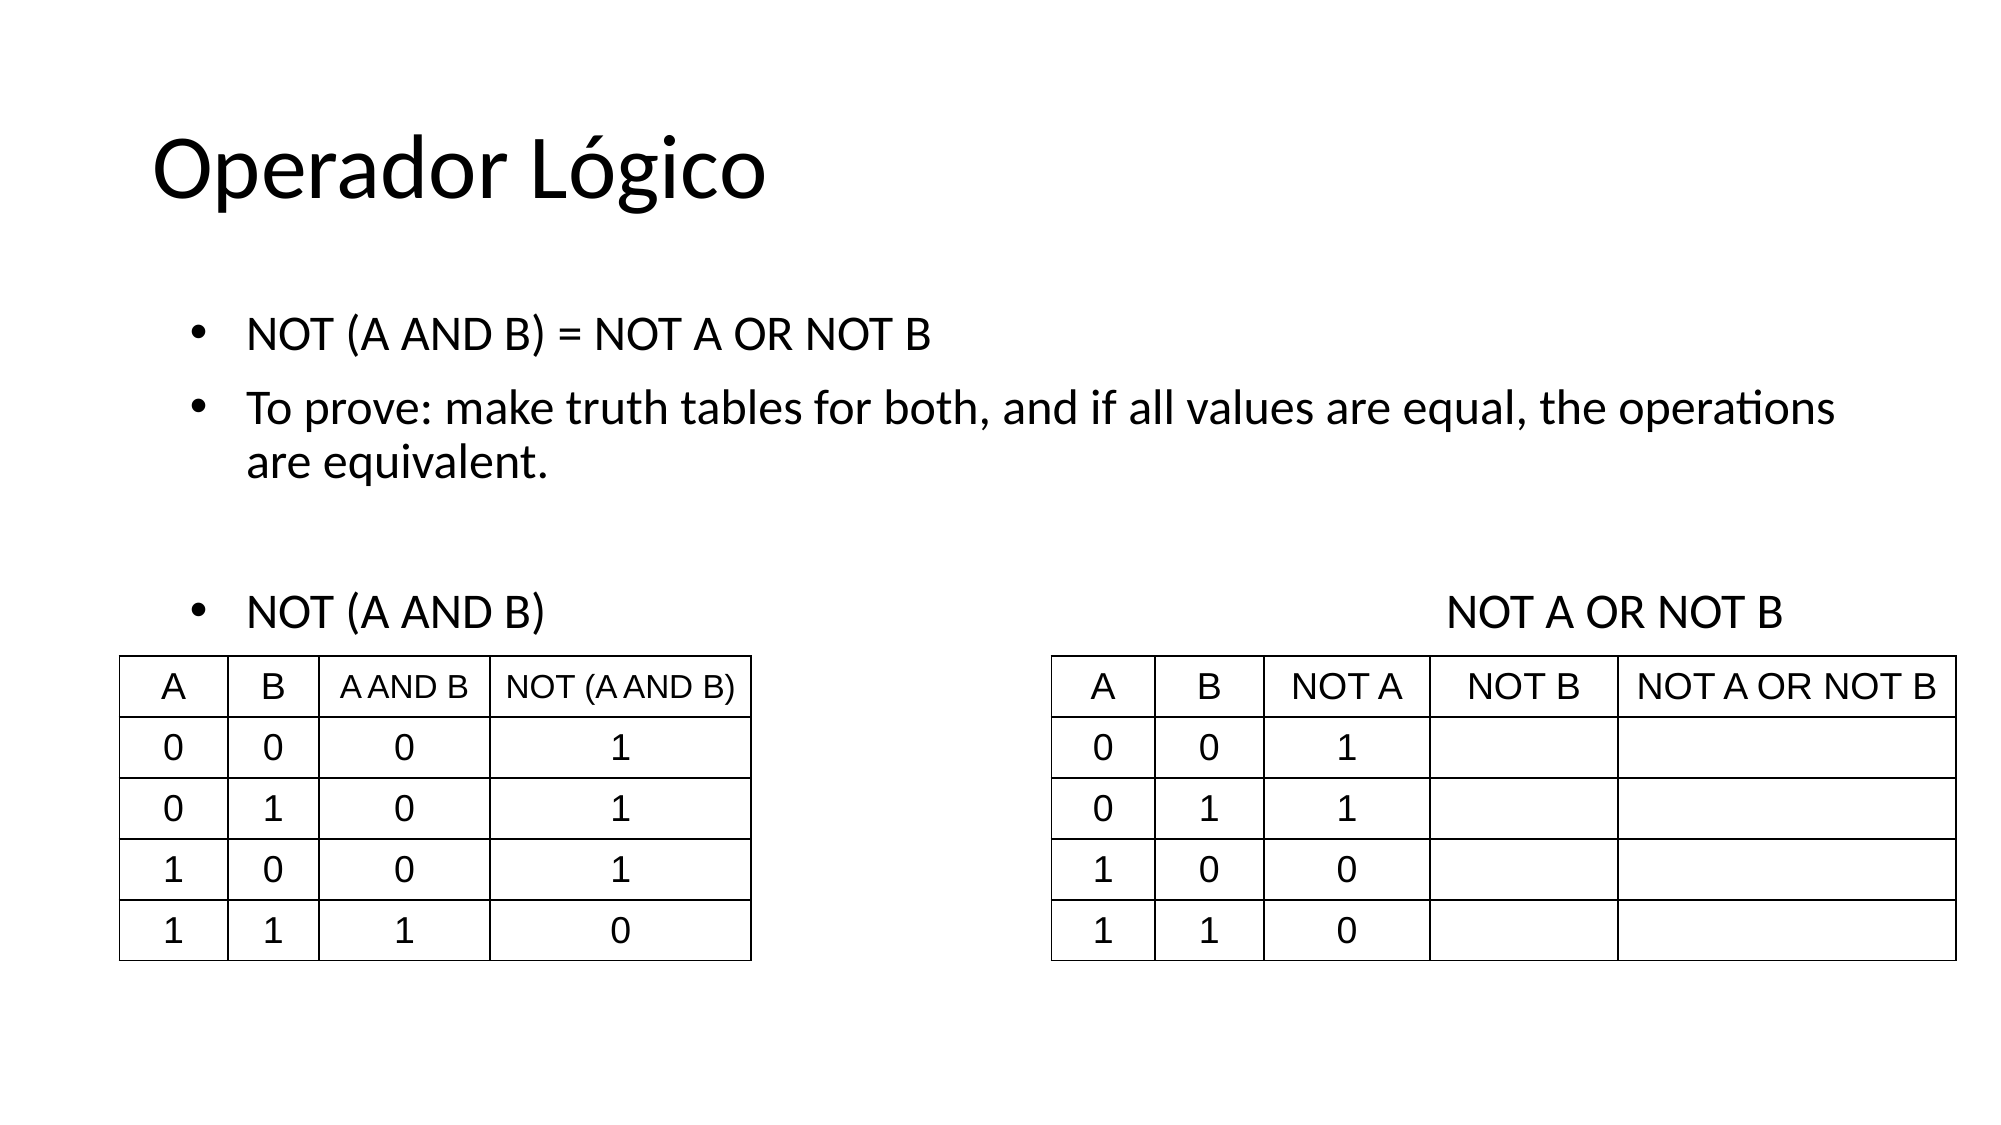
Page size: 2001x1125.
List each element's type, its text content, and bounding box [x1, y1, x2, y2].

table_cell [1431, 840, 1617, 899]
table_cell 0 [320, 718, 489, 777]
table_cell 0 [120, 718, 227, 777]
table_cell [1619, 718, 1955, 777]
table_header NOT A [1265, 657, 1429, 716]
table_cell 1 [120, 840, 227, 899]
table_cell 0 [1265, 901, 1429, 960]
table_cell 1 [320, 901, 489, 960]
table_cell [1619, 779, 1955, 838]
list NOT (A AND B) = NOT A OR NOT B To prove: make truth tables for both, and if all values are equal, the operations are equivalent. NOT (A AND B) NOT A OR NOT B [137, 299, 1863, 1014]
table_cell 1 [1265, 718, 1429, 777]
table_cell 0 [320, 779, 489, 838]
table_cell 0 [120, 779, 227, 838]
table_cell [1619, 840, 1955, 899]
table_header NOT (A AND B) [491, 657, 750, 716]
table_cell 1 [1156, 779, 1263, 838]
title Operador Lógico [137, 59, 1863, 278]
table_cell [1431, 901, 1617, 960]
table_cell 0 [1156, 718, 1263, 777]
table_cell [1619, 901, 1955, 960]
table_cell [1431, 718, 1617, 777]
table_header A [1052, 657, 1154, 716]
table_cell 1 [120, 901, 227, 960]
table_cell 0 [491, 901, 750, 960]
table_header A [120, 657, 227, 716]
table_header B [1156, 657, 1263, 716]
table_cell 1 [1156, 901, 1263, 960]
table_header NOT B [1431, 657, 1617, 716]
table_cell 0 [229, 840, 318, 899]
table_cell 1 [229, 779, 318, 838]
table_cell 1 [229, 901, 318, 960]
table_cell 1 [491, 840, 750, 899]
table_cell [1431, 779, 1617, 838]
table_cell 0 [1265, 840, 1429, 899]
table_header NOT A OR NOT B [1619, 657, 1955, 716]
table_cell 0 [229, 718, 318, 777]
table_cell 1 [491, 779, 750, 838]
table_header B [229, 657, 318, 716]
table_cell 0 [320, 840, 489, 899]
table_cell 0 [1052, 718, 1154, 777]
table_cell 0 [1052, 779, 1154, 838]
table_header A AND B [320, 657, 489, 716]
table_cell 1 [1052, 901, 1154, 960]
table_cell 1 [1265, 779, 1429, 838]
table_cell 1 [491, 718, 750, 777]
table_cell 0 [1156, 840, 1263, 899]
table_cell 1 [1052, 840, 1154, 899]
